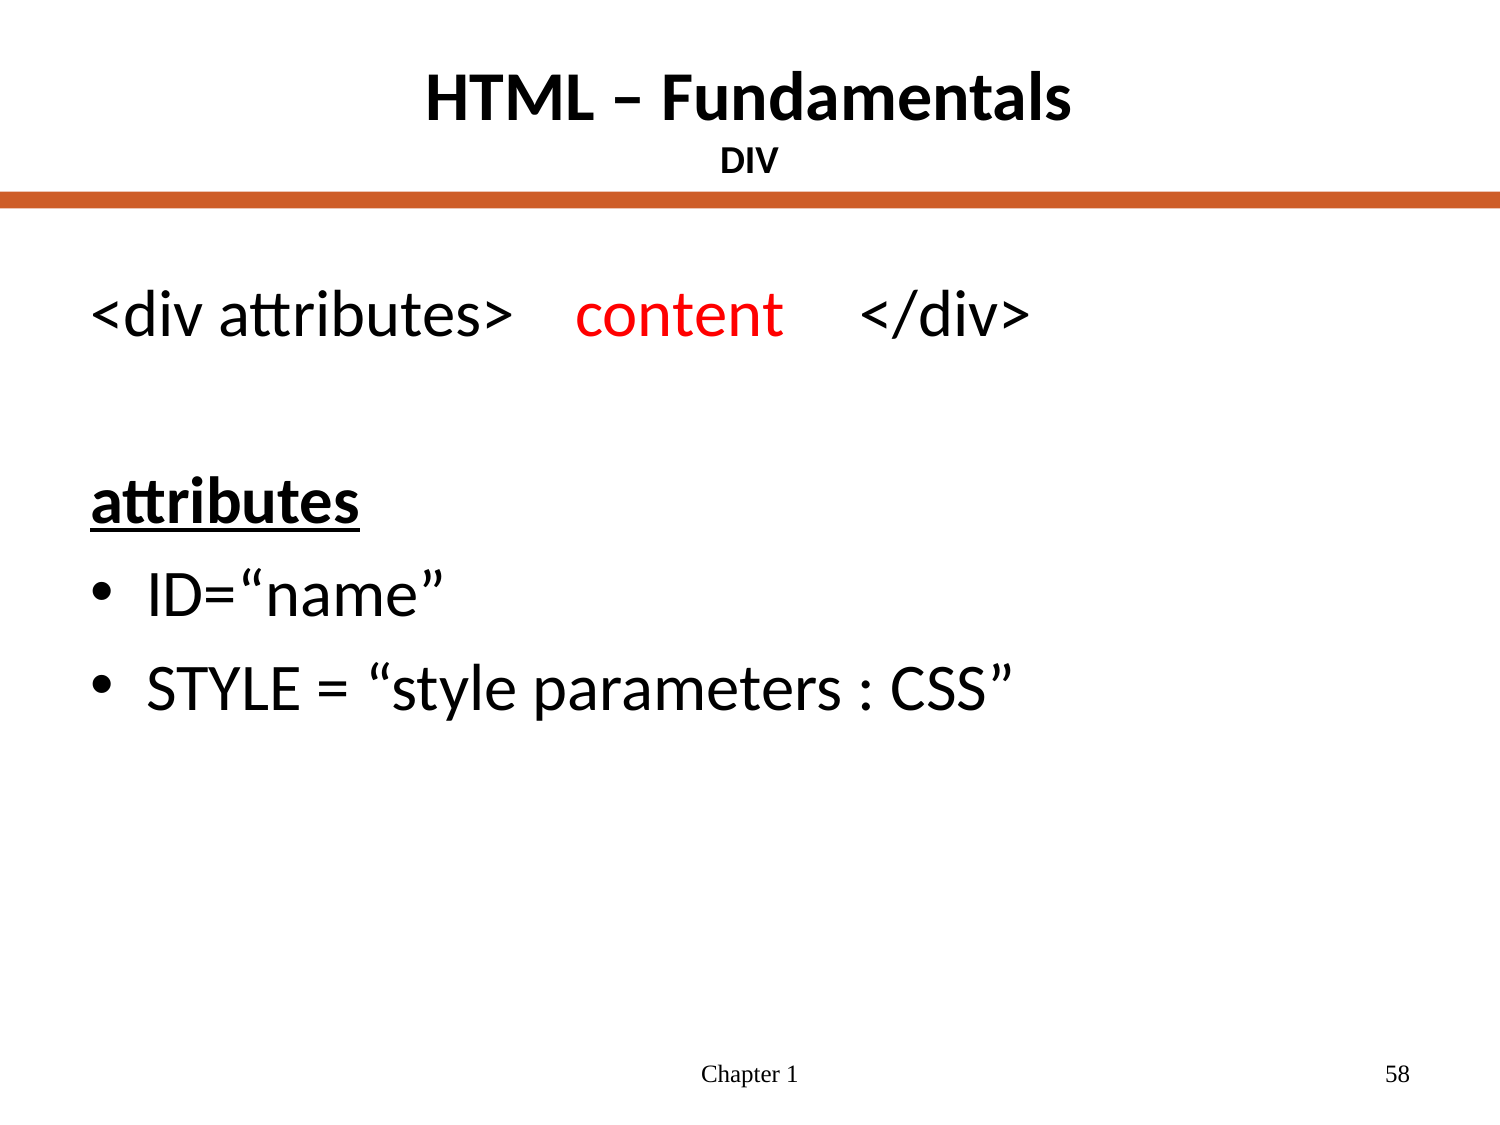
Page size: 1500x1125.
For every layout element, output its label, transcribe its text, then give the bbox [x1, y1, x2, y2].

title HTML – Fundamentals DIV [74, 44, 1425, 188]
slide_number 58 [1074, 1042, 1425, 1103]
list <div attributes> content </div> attributes ID=“name” STYLE = “style parameters : CSS” [75, 262, 1425, 1005]
footer Chapter 1 [512, 1042, 988, 1103]
